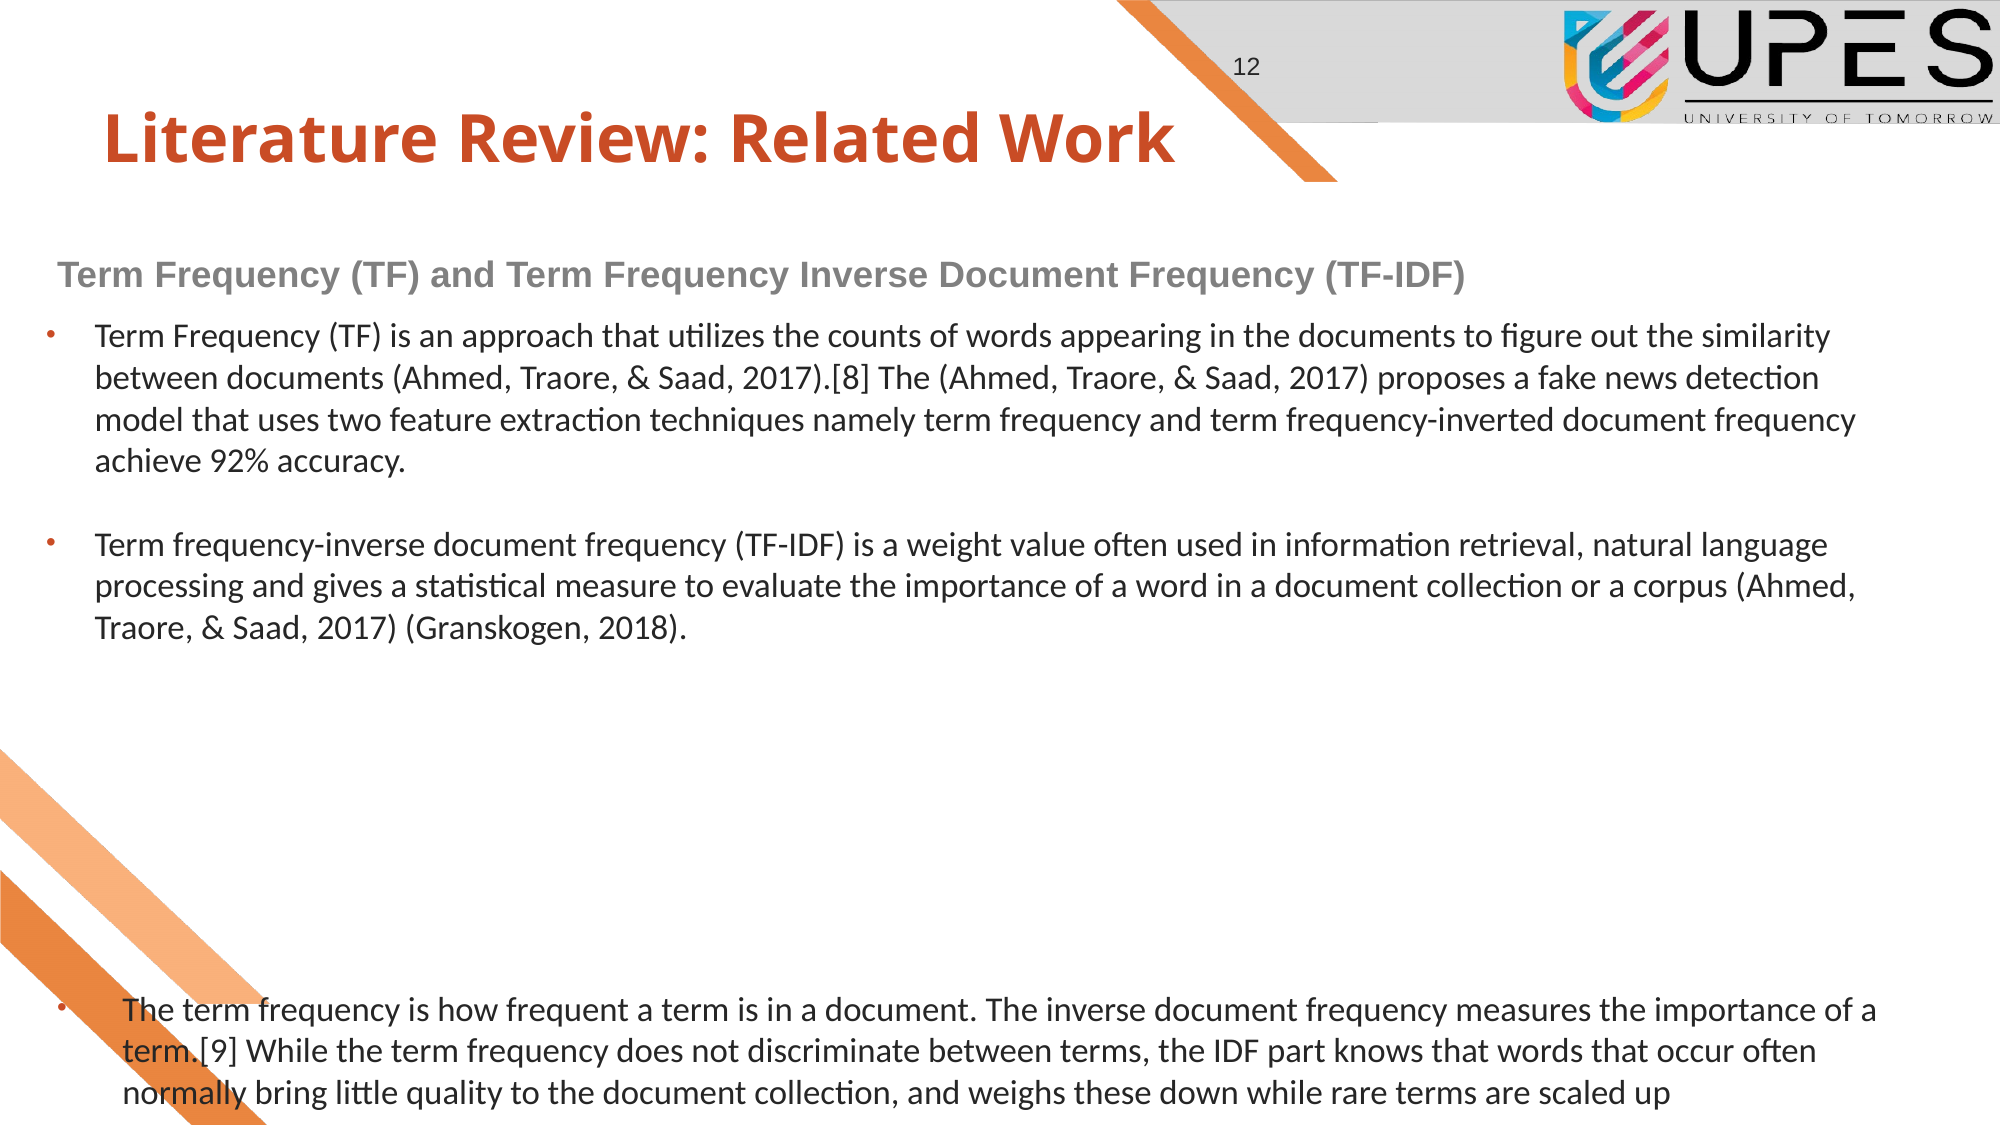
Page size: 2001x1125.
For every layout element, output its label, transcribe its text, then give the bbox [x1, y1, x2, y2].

picture [1116, 0, 2000, 182]
picture [259, 1090, 267, 1102]
title Literature Review: Related Work [102, 62, 1178, 209]
text_box 12 [1212, 38, 1276, 88]
picture [0, 745, 270, 1125]
